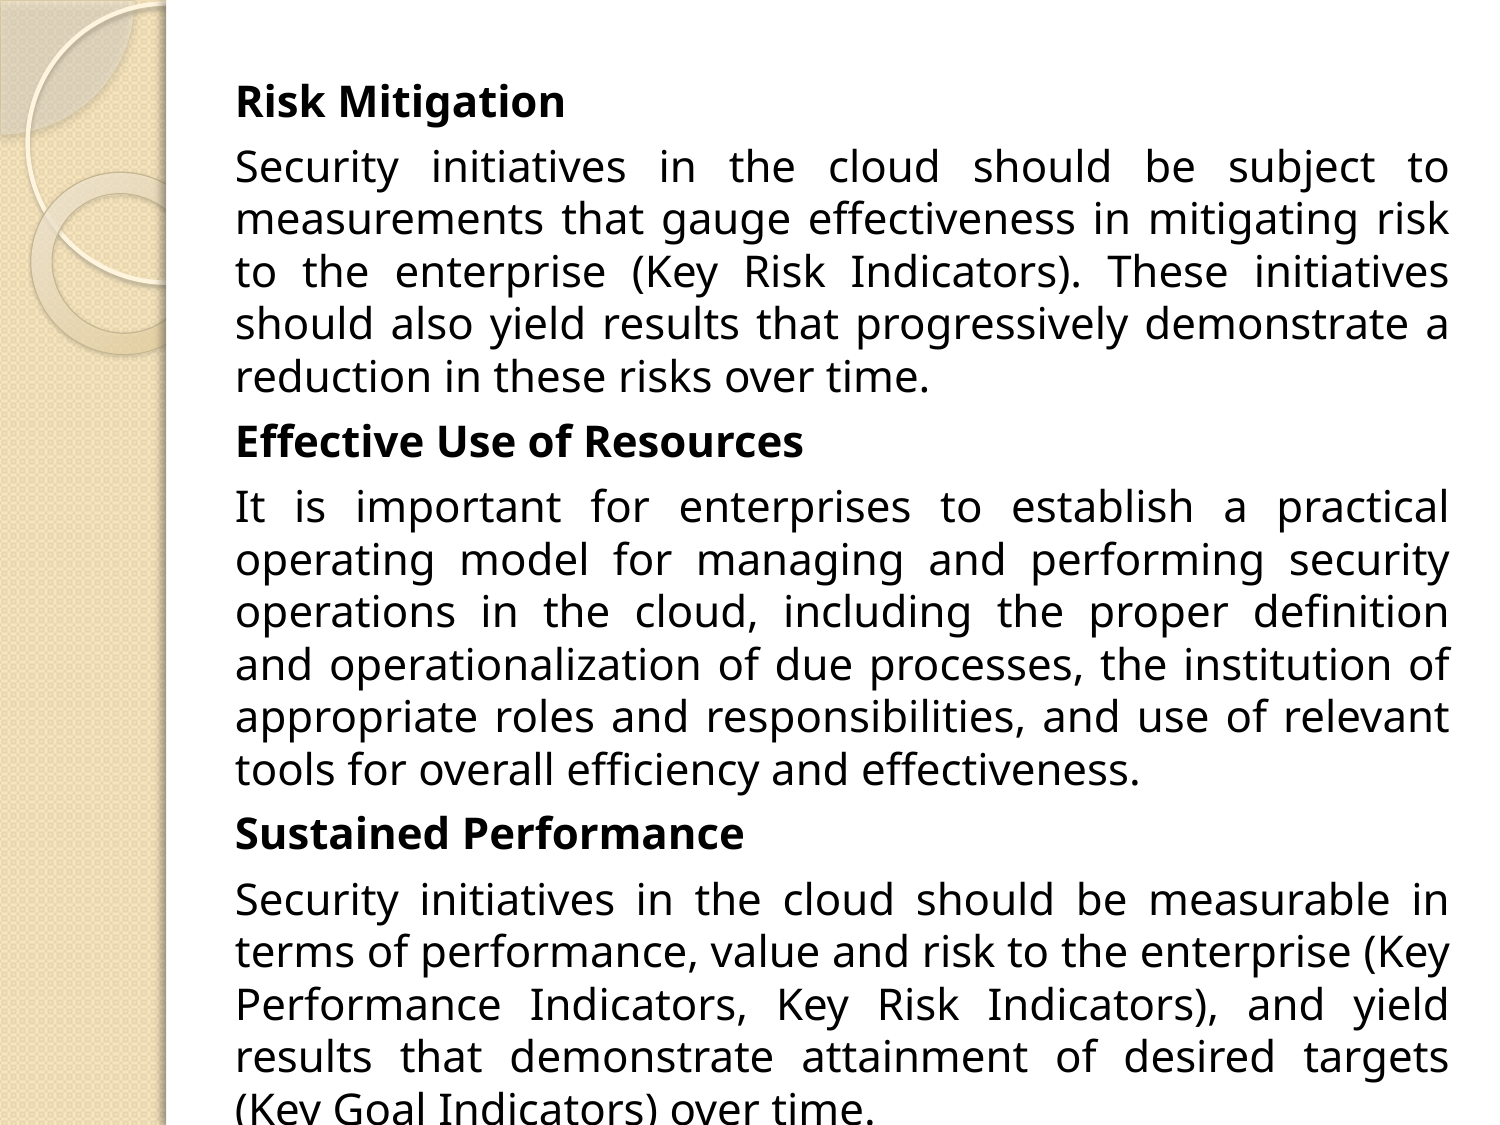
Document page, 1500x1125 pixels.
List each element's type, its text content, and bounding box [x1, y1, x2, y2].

list Risk Mitigation Security initiatives in the cloud should be subject to measurements that gauge effectiveness in mitigating risk to the enterprise (Key Risk Indicators). These initiatives should also yield results that progressively demonstrate a reduction in these risks over time. Effective Use of Resources It is important for enterprises to establish a practical operating model for managing and performing security operations in the cloud, including the proper definition and operationalization of due processes, the institution of appropriate roles and responsibilities, and use of relevant tools for overall efficiency and effectiveness. Sustained Performance Security initiatives in the cloud should be measurable in terms of performance, value and risk to the enterprise (Key Performance Indicators, Key Risk Indicators), and yield results that demonstrate attainment of desired targets (Key Goal Indicators) over time. [206, 66, 1466, 1059]
